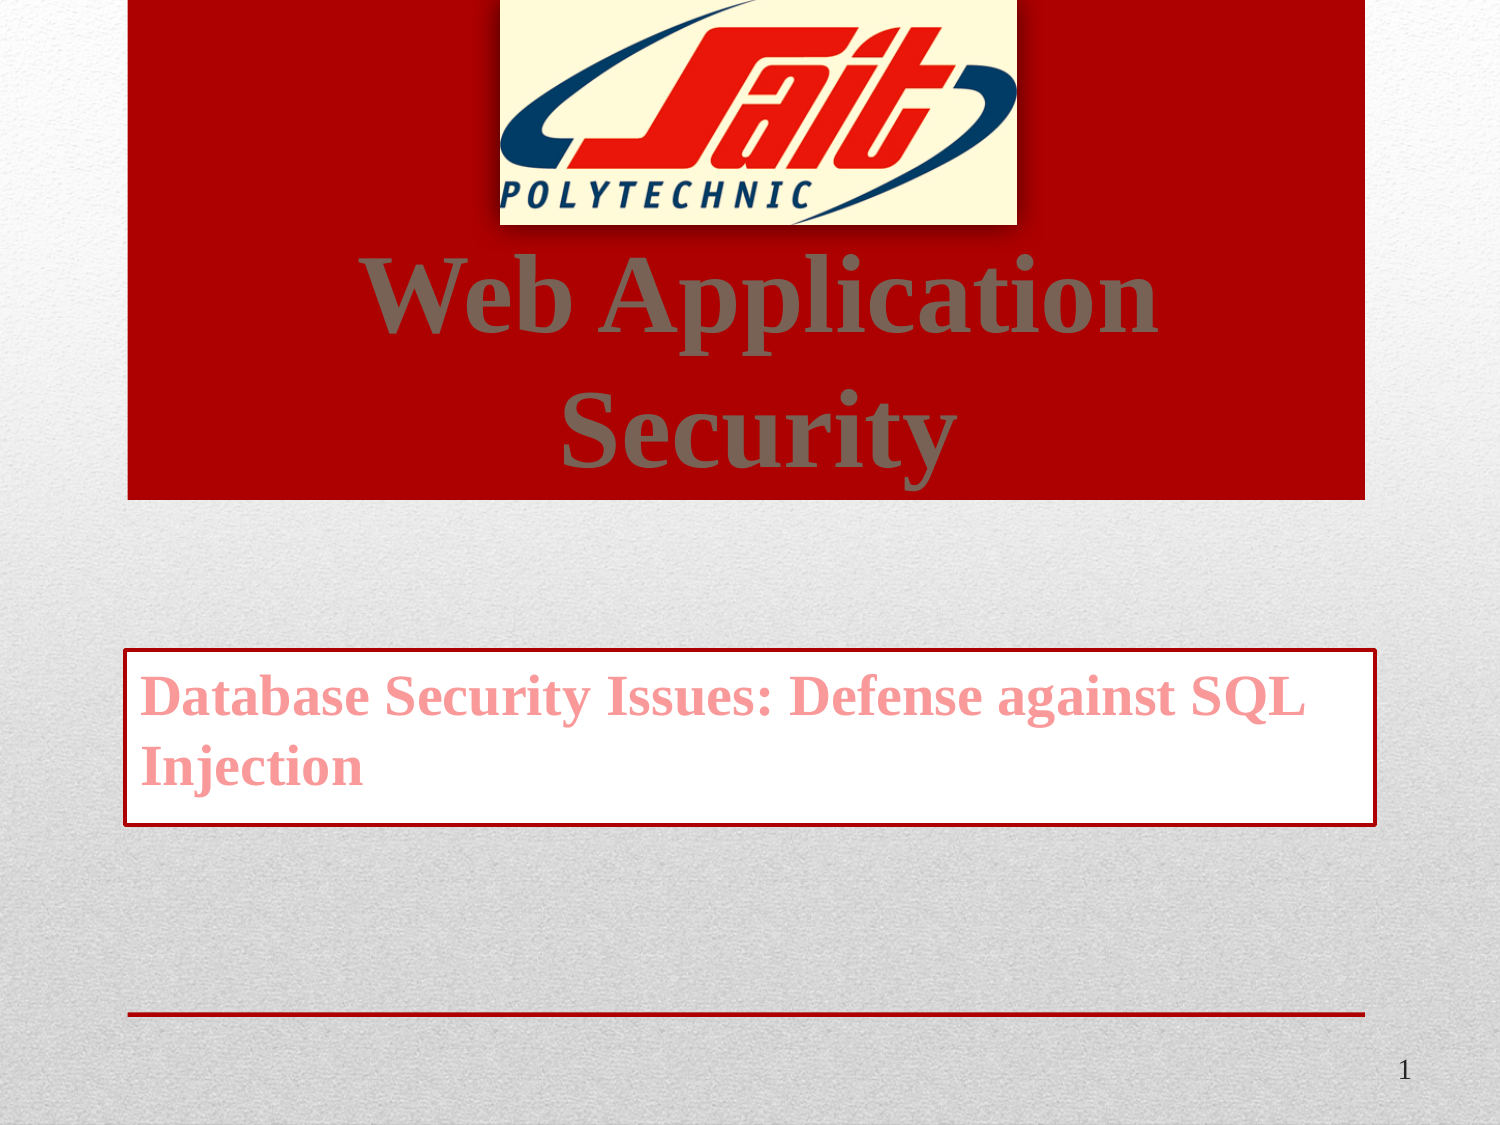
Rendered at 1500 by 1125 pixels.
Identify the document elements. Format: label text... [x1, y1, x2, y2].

text_box Web Application Security [341, 212, 1176, 498]
picture [500, 0, 1018, 226]
slide_number 1 [1302, 1037, 1428, 1098]
subtitle Database Security Issues: Defense against SQL Injection [123, 648, 1377, 827]
